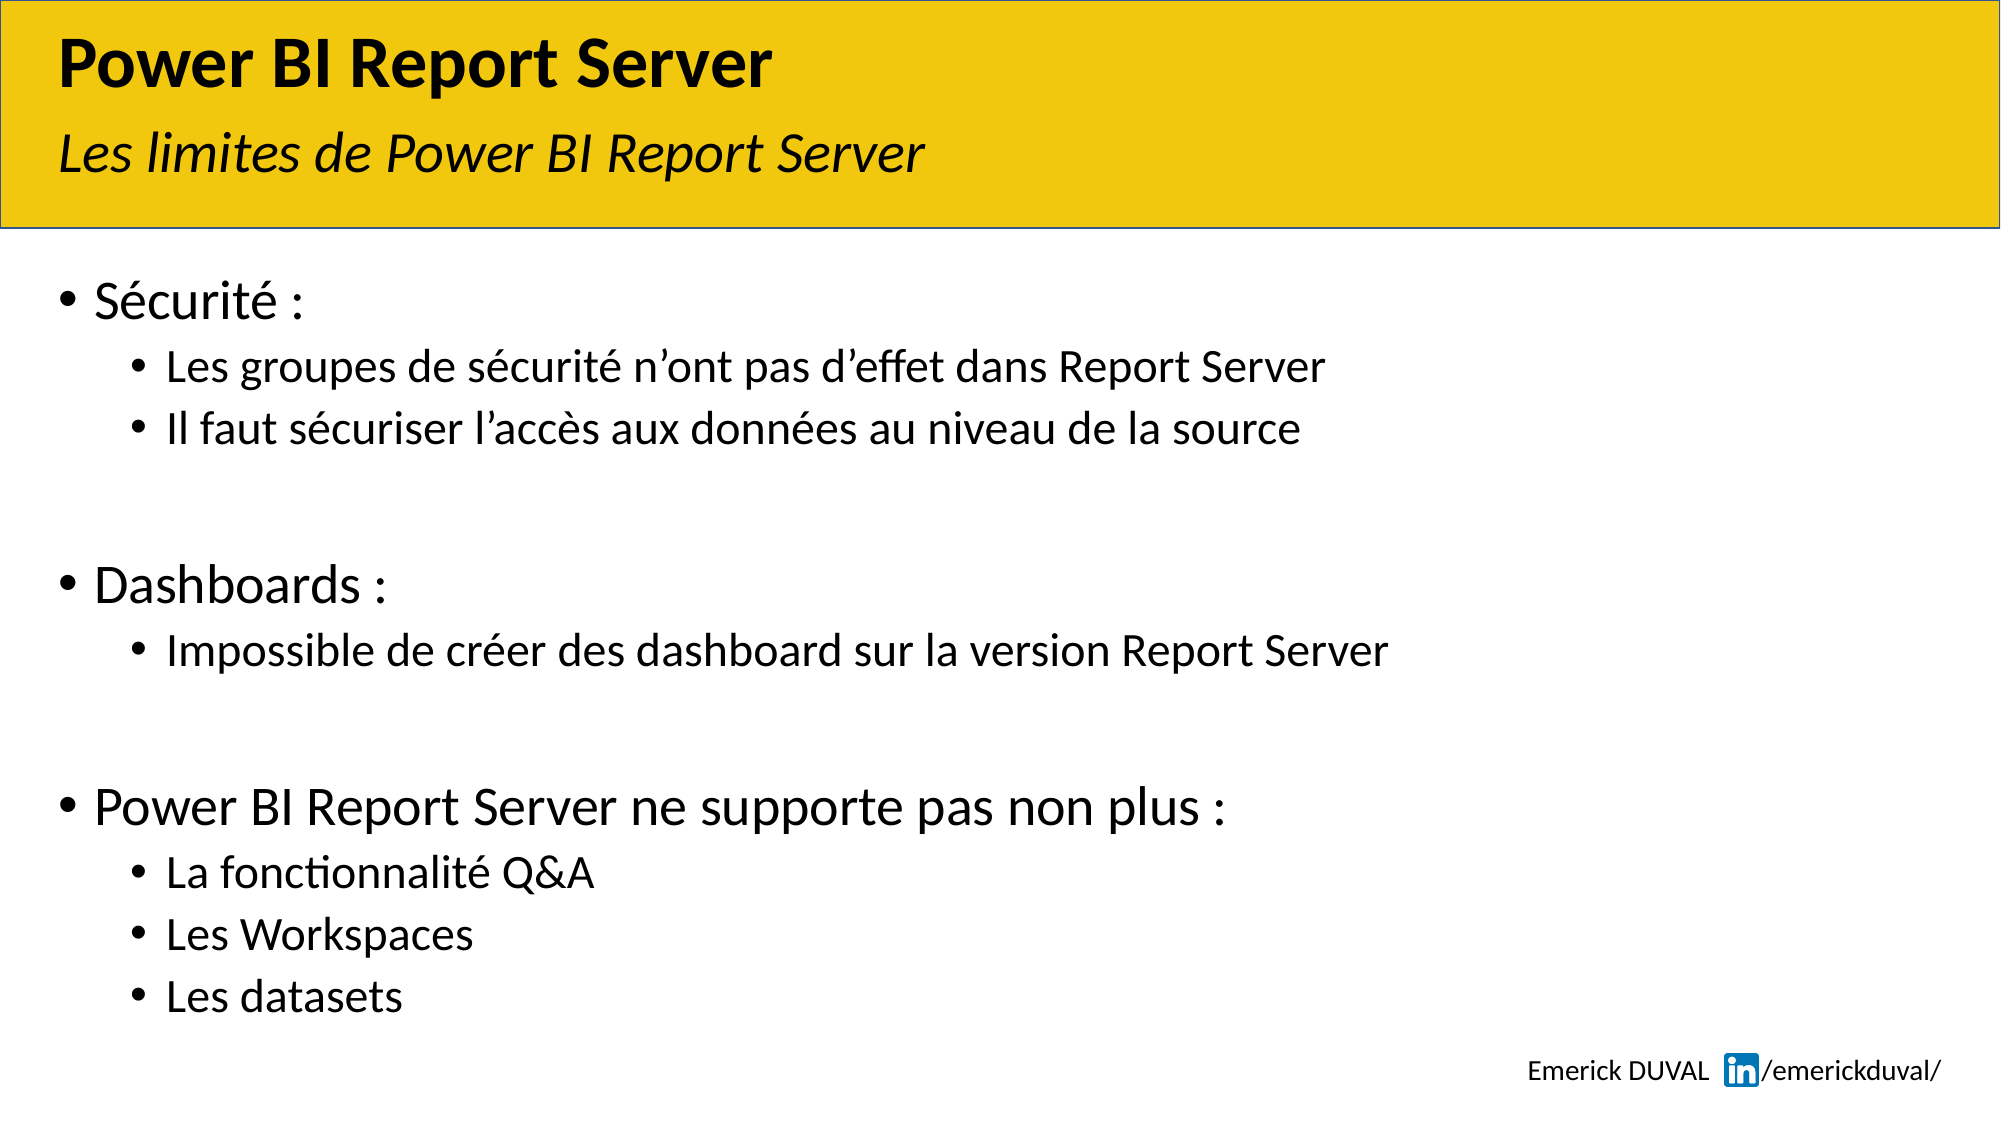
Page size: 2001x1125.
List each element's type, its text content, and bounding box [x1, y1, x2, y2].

list Sécurité : Les groupes de sécurité n’ont pas d’effet dans Report Server Il faut sécuriser l’accès aux données au niveau de la source Dashboards : Impossible de créer des dashboard sur la version Report Server Power BI Report Server ne supporte pas non plus : La fonctionnalité Q&A Les Workspaces Les datasets [43, 263, 1940, 1032]
picture [1724, 1053, 1759, 1087]
title Power BI Report Server [43, 16, 1940, 112]
list Les limites de Power BI Report Server [43, 114, 1680, 193]
